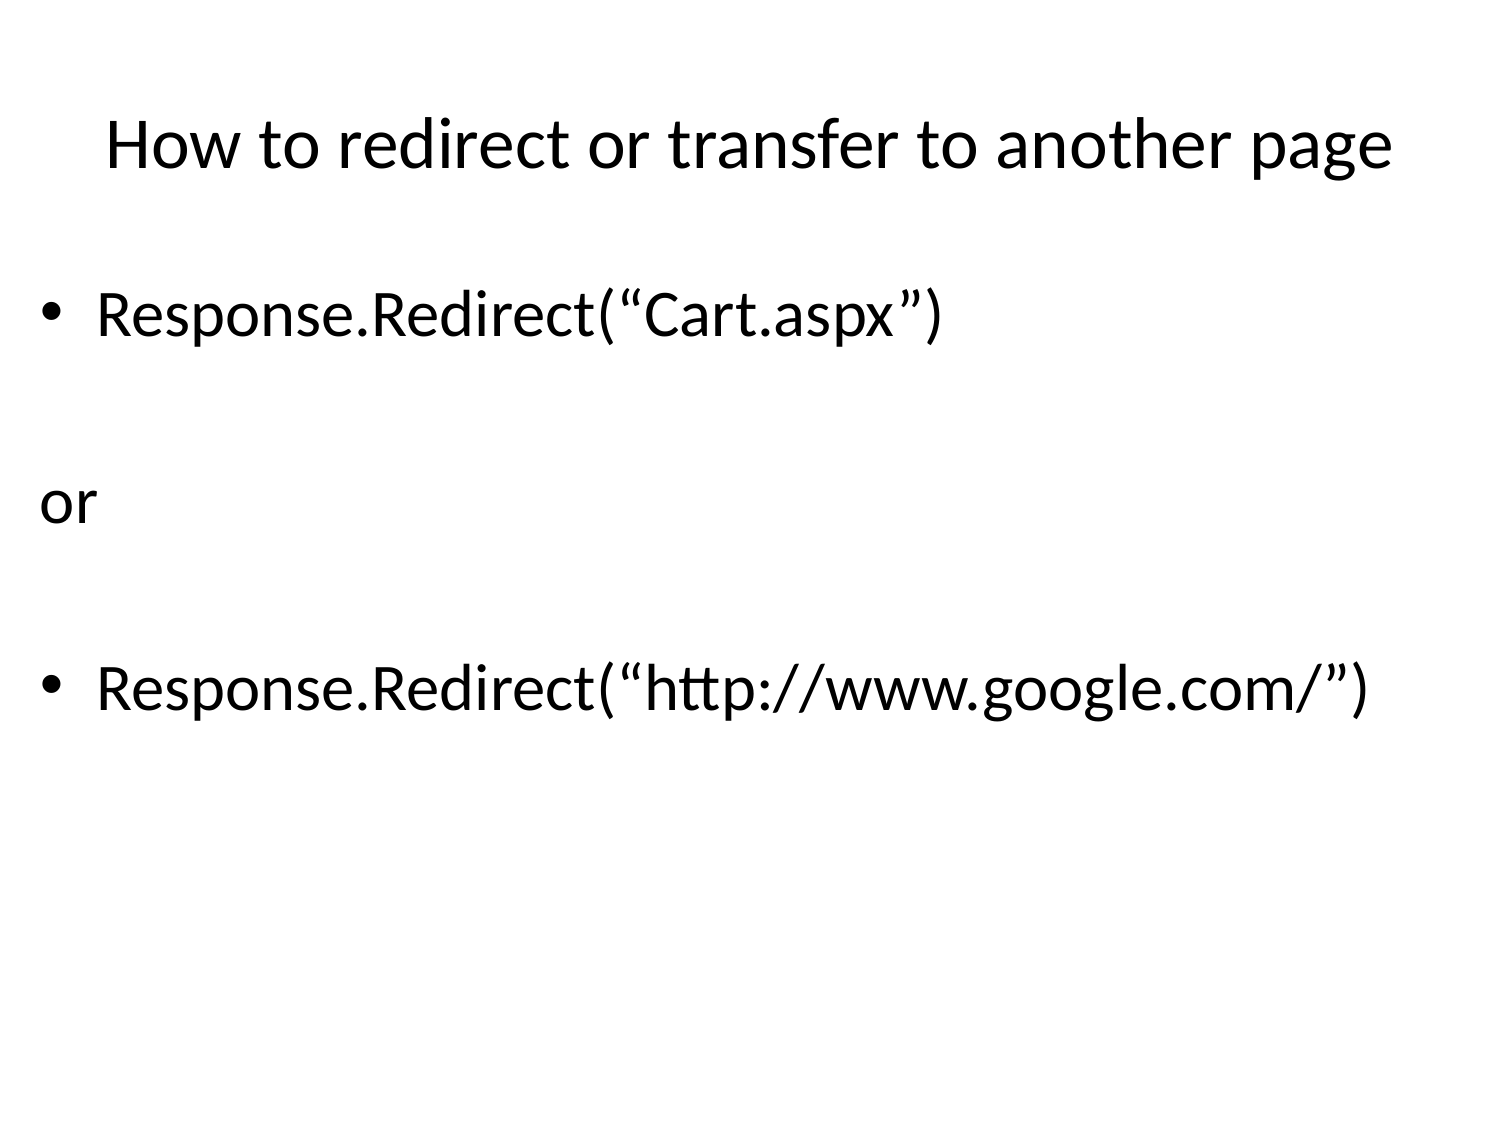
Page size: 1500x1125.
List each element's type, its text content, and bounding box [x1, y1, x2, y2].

list Response.Redirect(“Cart.aspx”) or Response.Redirect(“http://www.google.com/”) [24, 262, 1475, 1005]
title How to redirect or transfer to another page [75, 45, 1425, 233]
